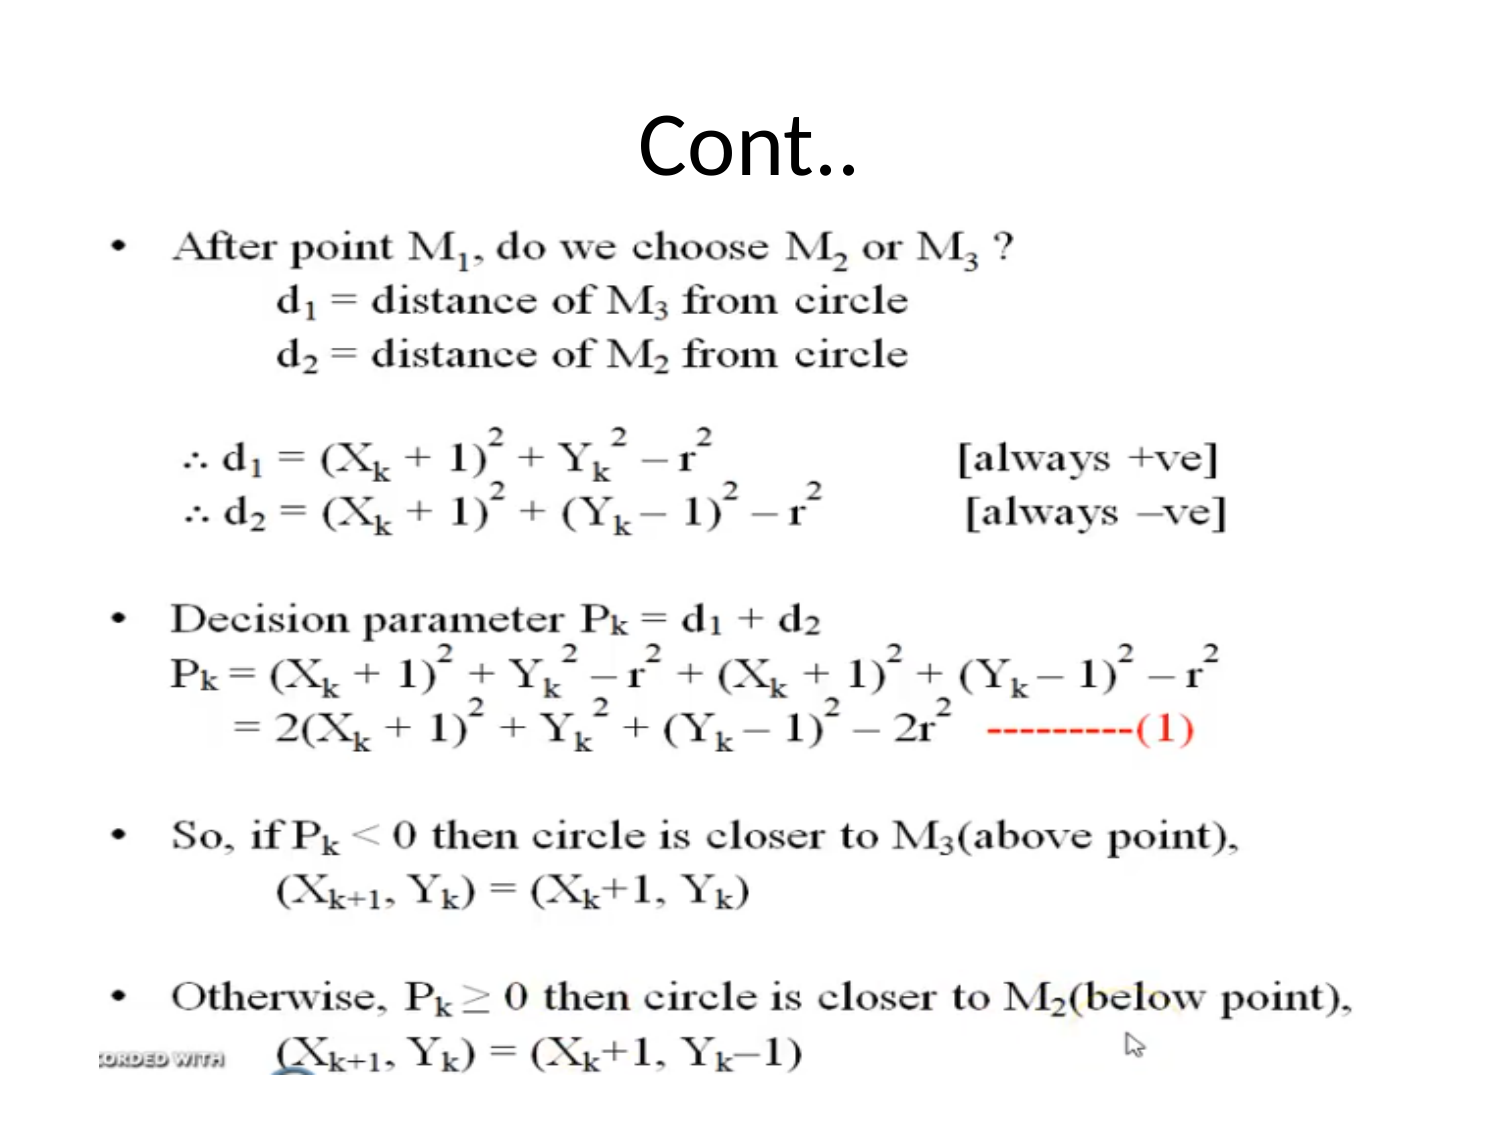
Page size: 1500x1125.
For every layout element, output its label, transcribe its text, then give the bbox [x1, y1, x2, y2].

title Cont.. [75, 45, 1425, 233]
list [99, 212, 1438, 1076]
